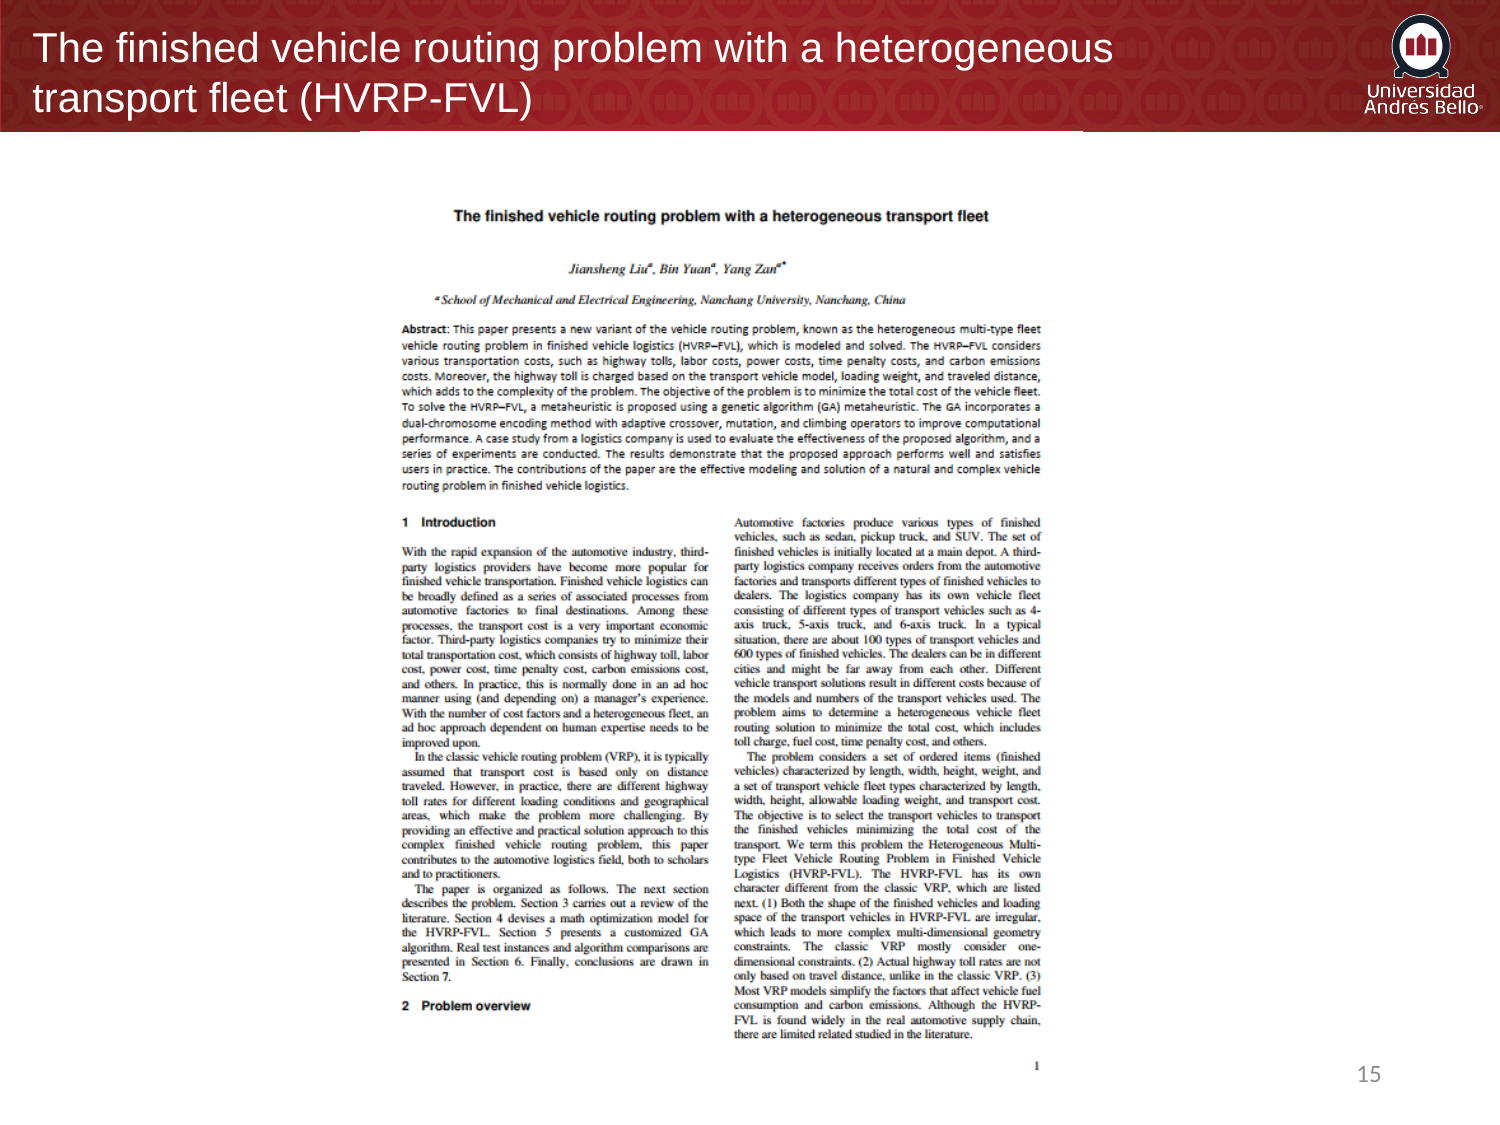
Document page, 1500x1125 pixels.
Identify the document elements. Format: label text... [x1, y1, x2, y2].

slide_number 15 [1083, 1042, 1397, 1103]
picture [0, 0, 1500, 1116]
